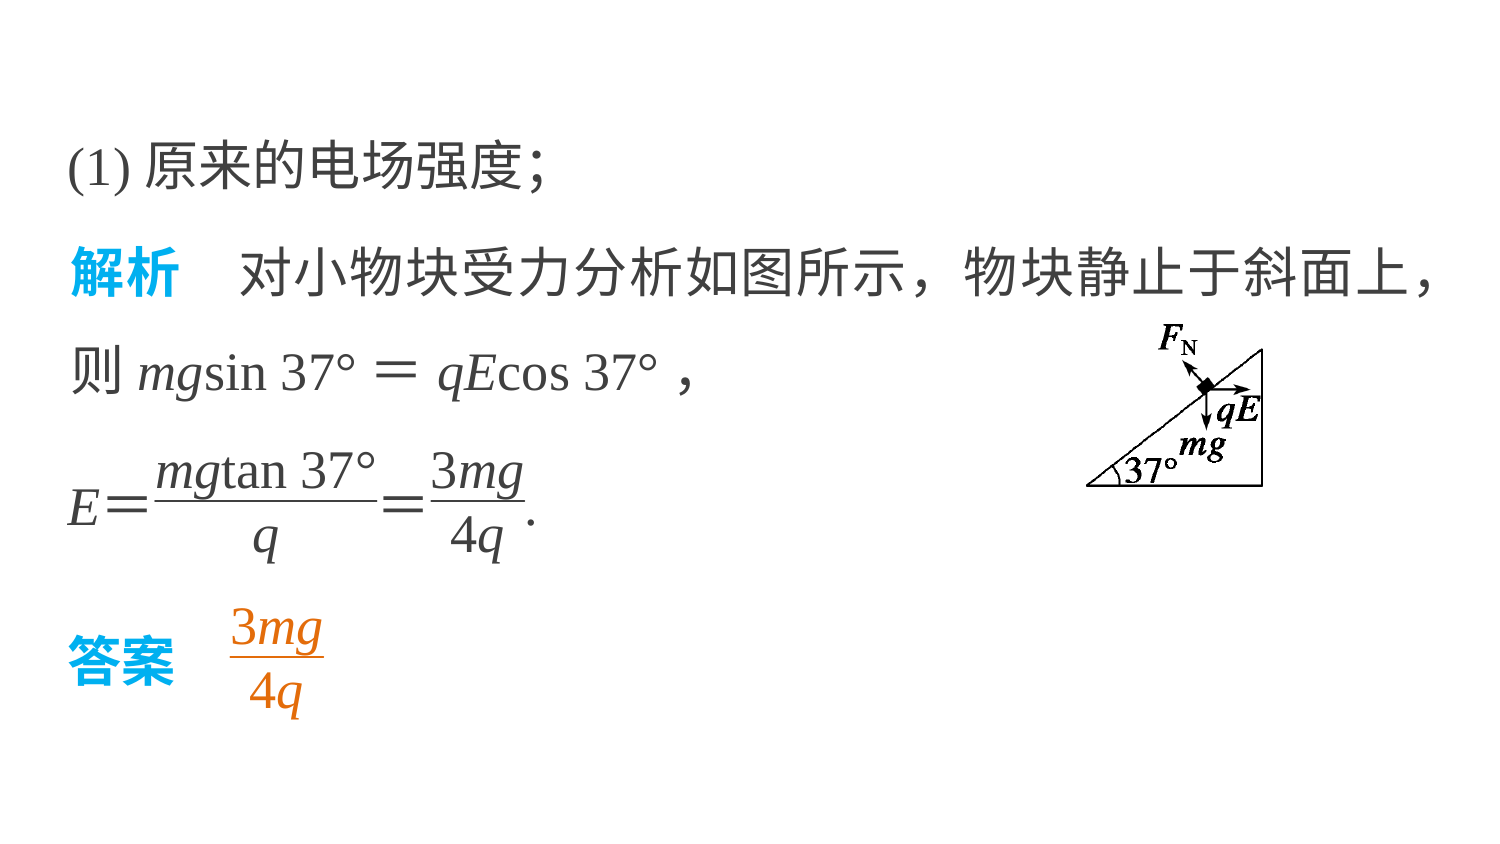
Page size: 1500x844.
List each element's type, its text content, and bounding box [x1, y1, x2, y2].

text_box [67, 677, 1141, 825]
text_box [55, 198, 1427, 669]
text_box (1)原来的电场强度； [53, 91, 1424, 199]
